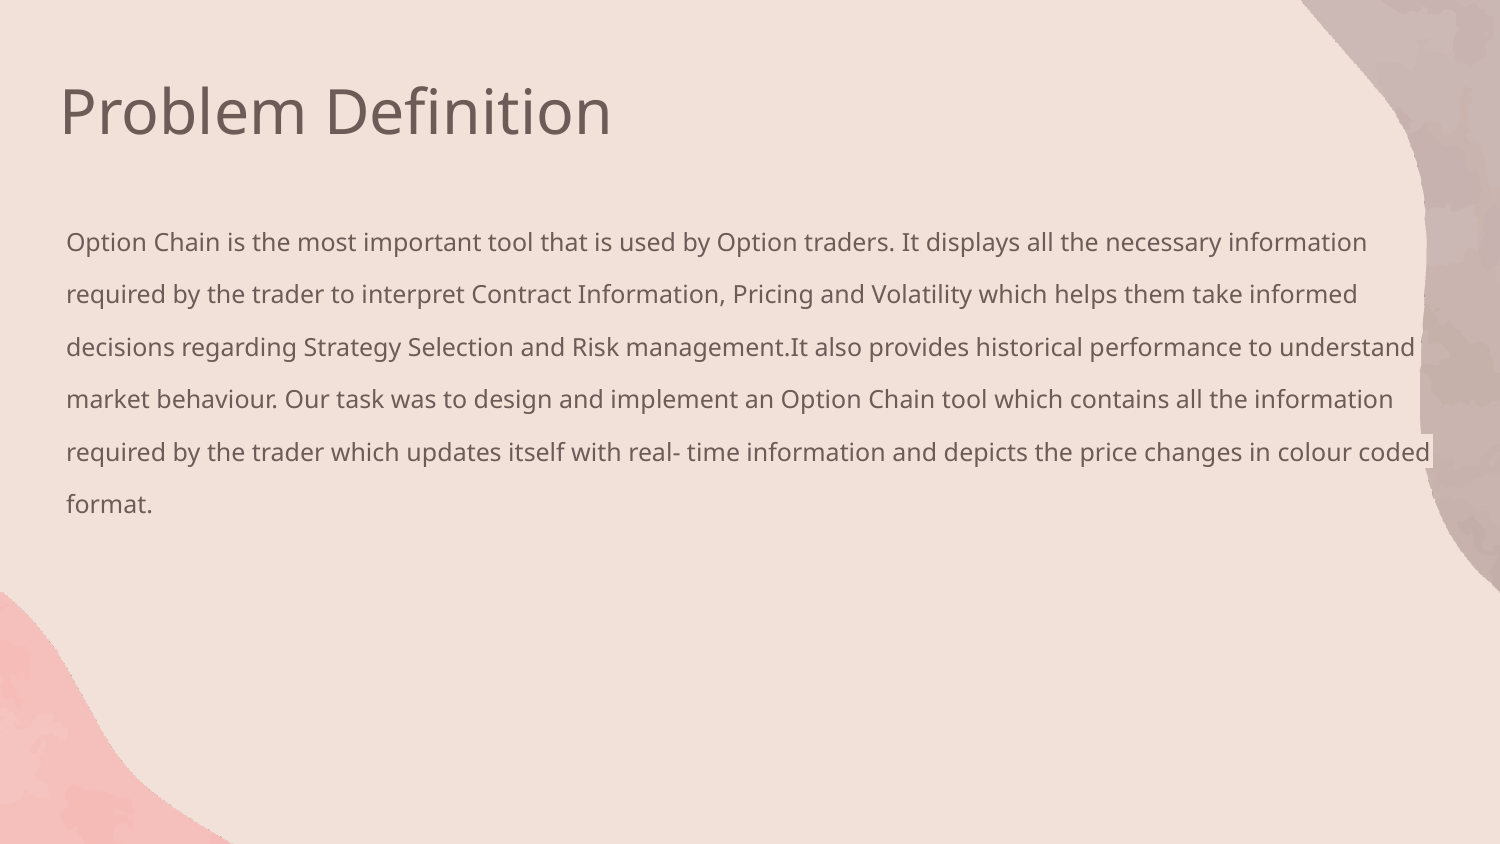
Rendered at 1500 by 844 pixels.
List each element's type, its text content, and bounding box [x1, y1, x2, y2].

text_box Problem Definition [44, 56, 1234, 162]
picture [0, 0, 1500, 844]
list Option Chain is the most important tool that is used by Option traders. It displays all the necessary information required by the trader to interpret Contract Information, Pricing and Volatility which helps them take informed decisions regarding Strategy Selection and Risk management.It also provides historical performance to understand market behaviour. Our task was to design and implement an Option Chain tool which contains all the information required by the trader which updates itself with real- time information and depicts the price changes in colour coded format. [51, 189, 1449, 523]
